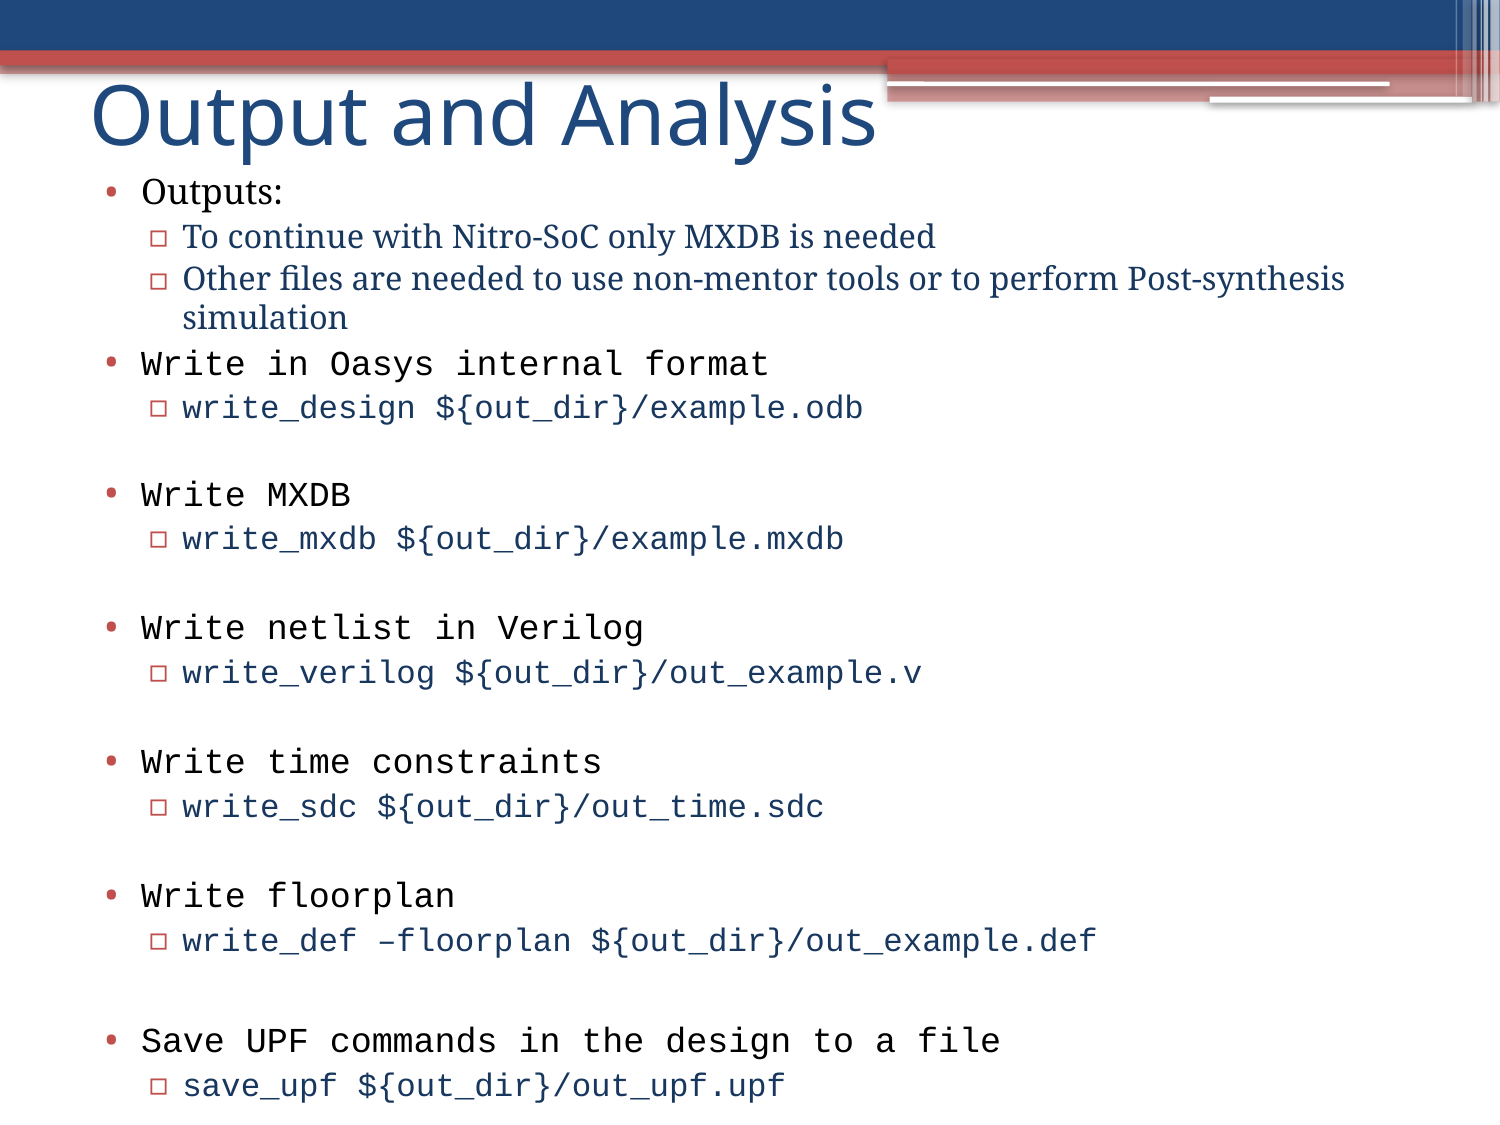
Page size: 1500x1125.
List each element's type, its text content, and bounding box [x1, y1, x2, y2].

title Output and Analysis [75, 24, 1425, 162]
list Outputs: To continue with Nitro-SoC only MXDB is needed Other files are needed to use non-mentor tools or to perform Post-synthesis simulation Write in Oasys internal format write_design ${out_dir}/example.odb Write MXDB write_mxdb ${out_dir}/example.mxdb Write netlist in Verilog write_verilog ${out_dir}/out_example.v Write time constraints write_sdc ${out_dir}/out_time.sdc Write floorplan write_def –floorplan ${out_dir}/out_example.def Save UPF commands in the design to a file save_upf ${out_dir}/out_upf.upf [75, 162, 1425, 1125]
